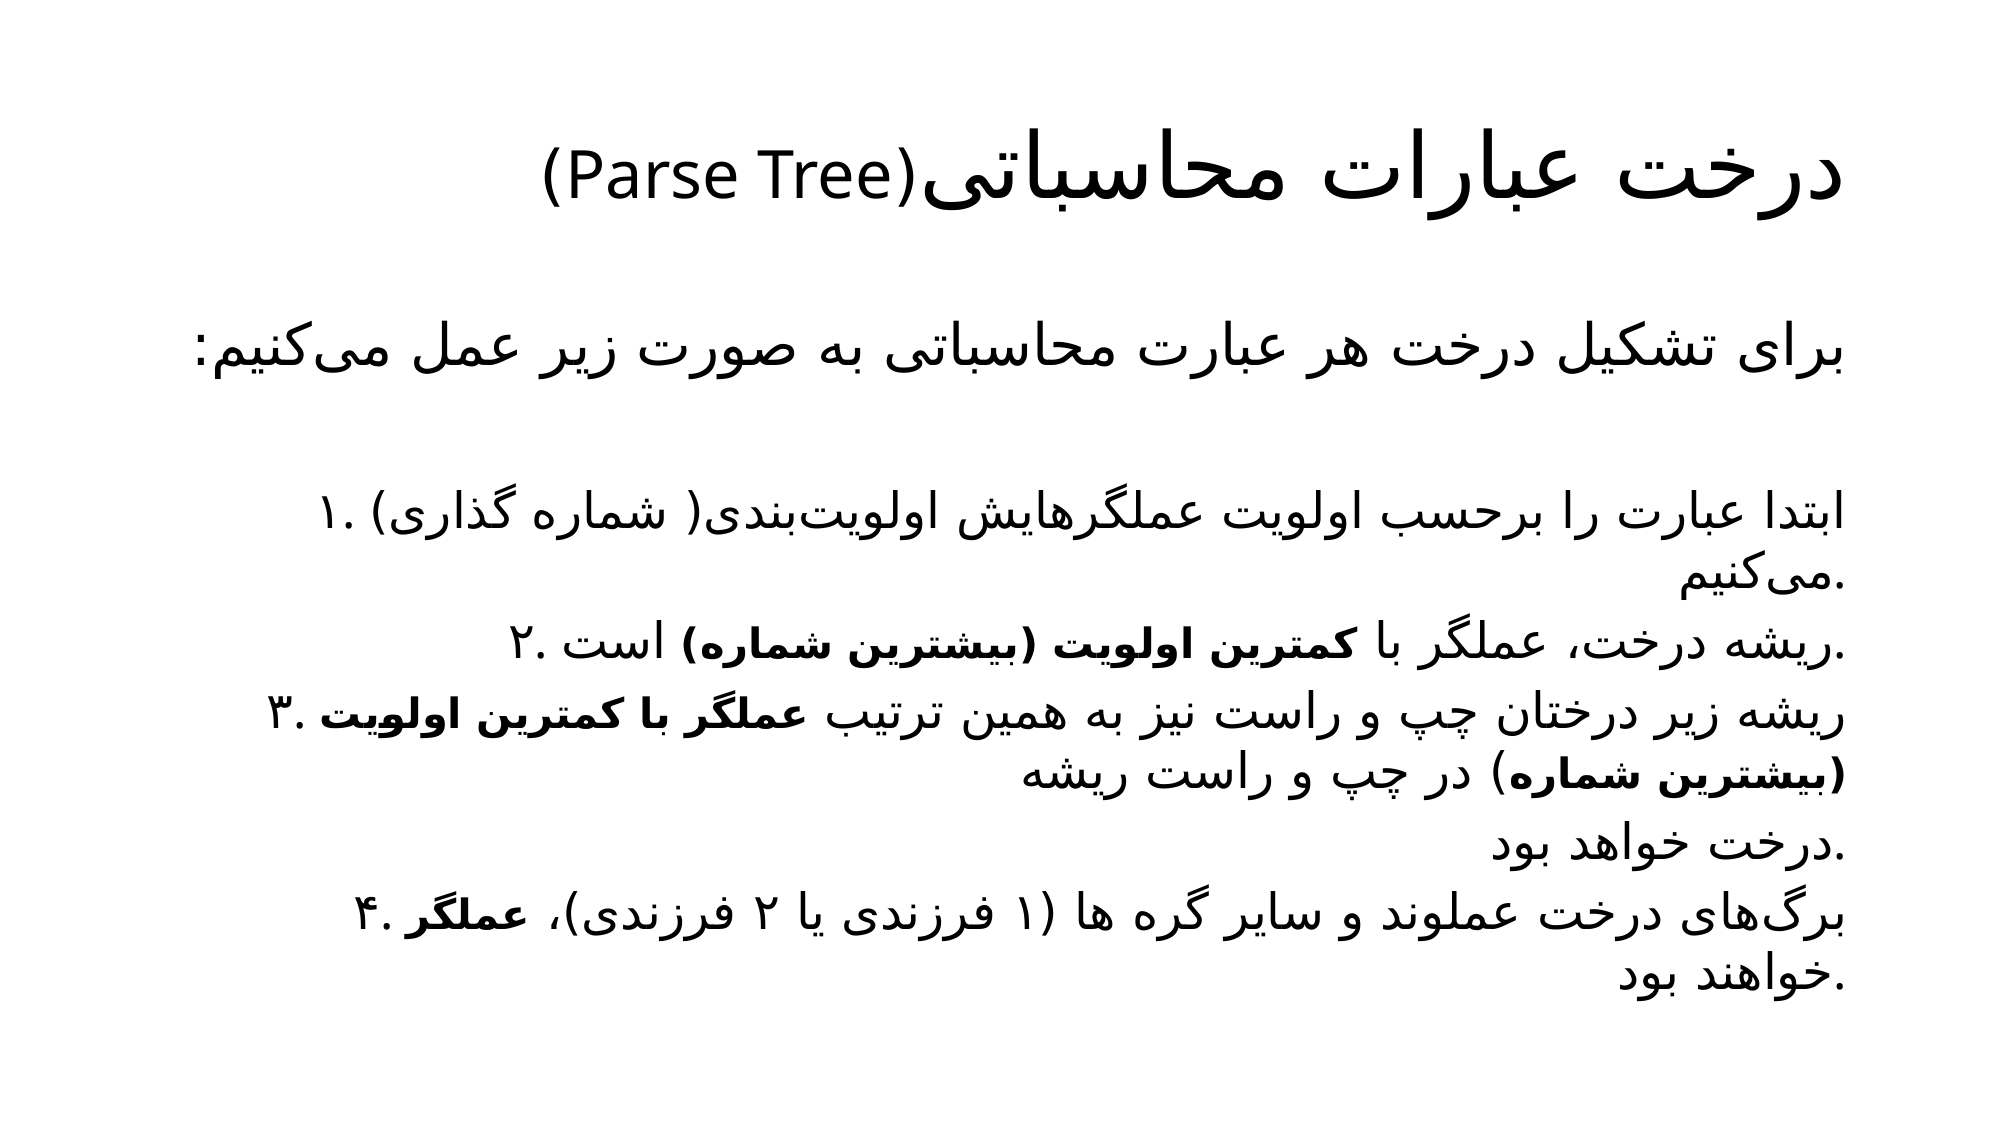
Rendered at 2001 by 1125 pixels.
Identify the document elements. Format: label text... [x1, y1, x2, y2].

title درخت عبارات محاسباتی(Parse Tree) [137, 59, 1863, 278]
list برای تشکیل درخت هر عبارت محاسباتی به صورت زیر عمل می‌کنیم: ۱. ابتدا عبارت را برحسب اولویت عملگرهایش اولویت‌بندی( شماره گذاری) می‌کنیم. ۲. ريشه درخت، عملگر با کمترین اولویت (بیشترین شماره) است. ۳. ريشه زیر درختان چپ و راست نیز به همین ترتیب عملگر با کمترین اولویت (بیشترین شماره) در چپ و راست ريشه درخت خواهد بود. ۴. برگ‌های درخت عملوند و سایر گره ها (۱ فرزندی یا ۲ فرزندی)، عملگر خواهند بود. [137, 299, 1863, 1014]
